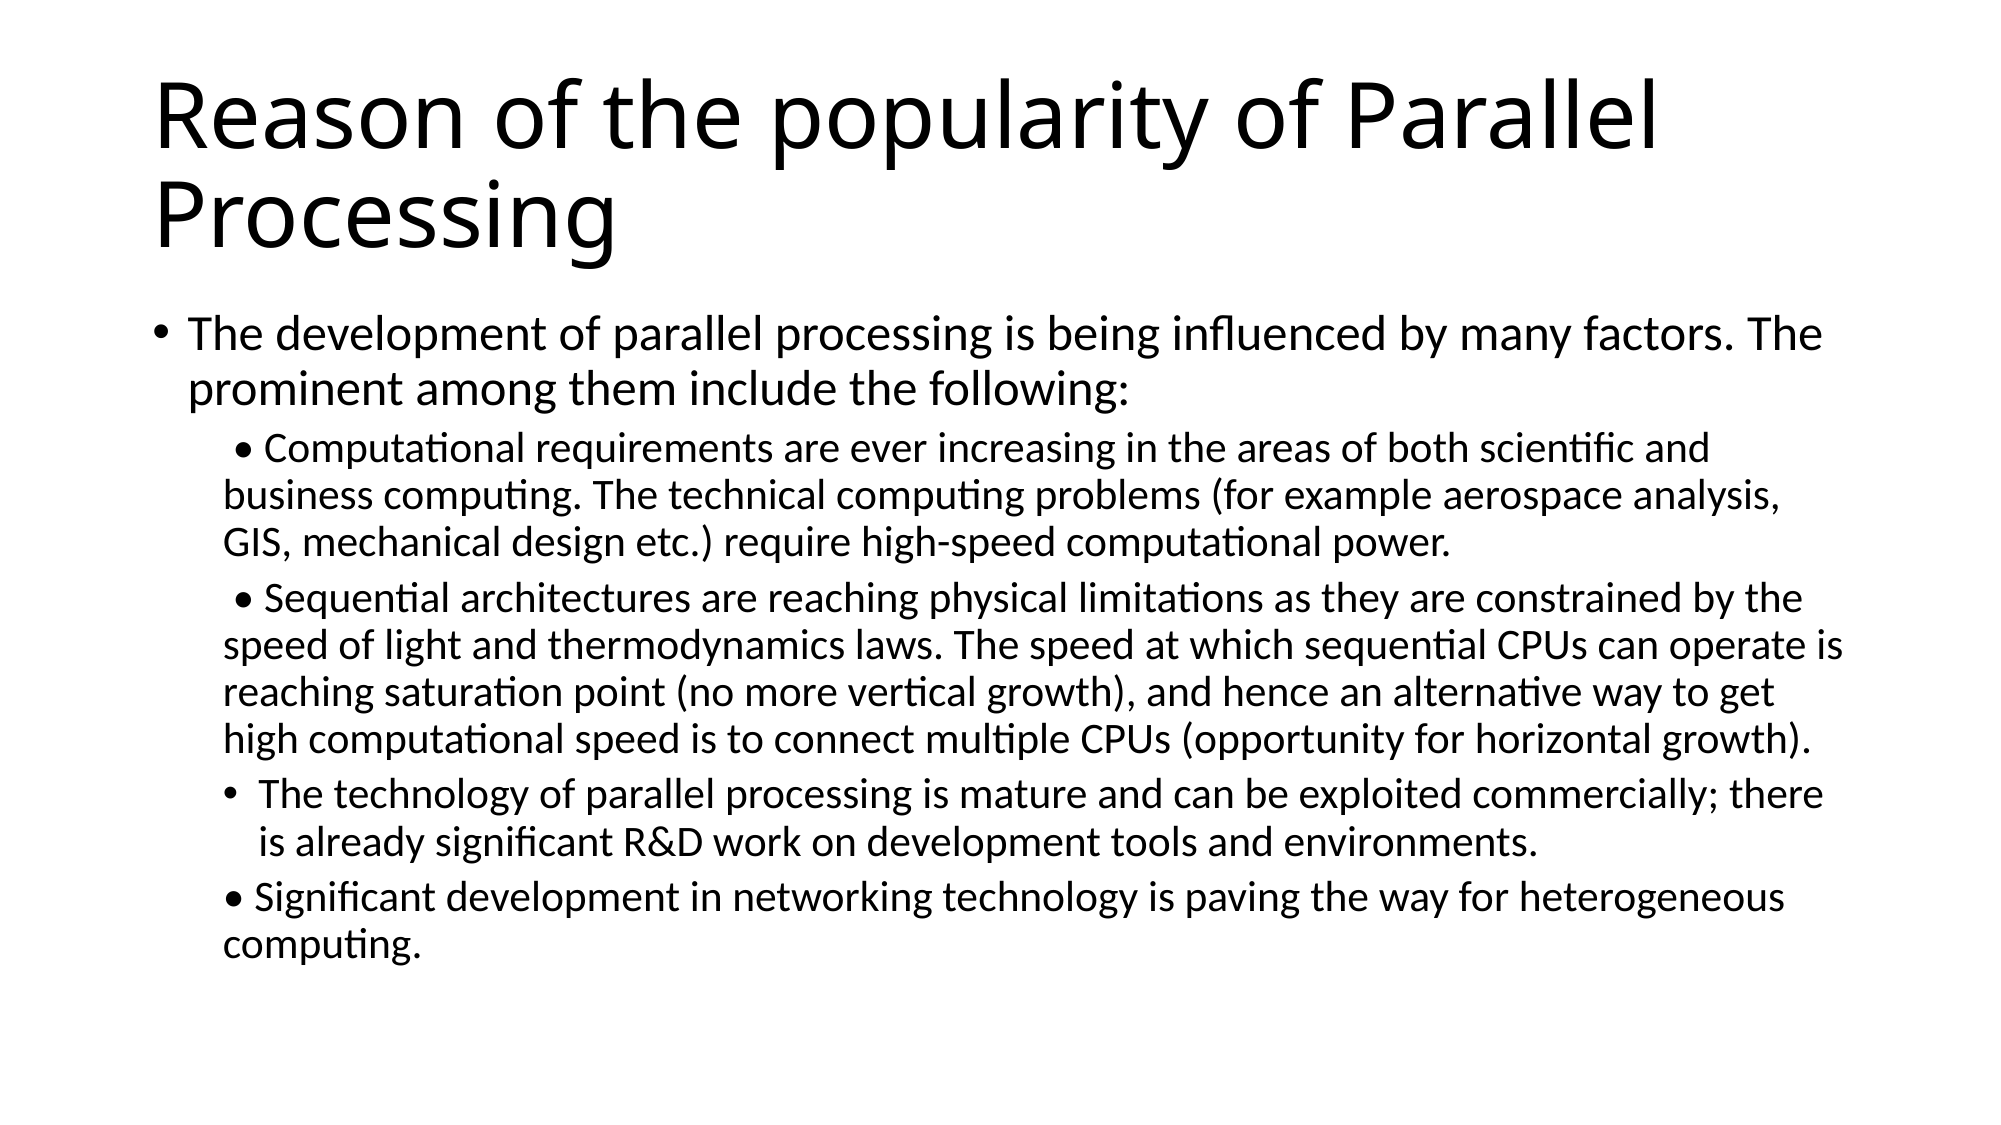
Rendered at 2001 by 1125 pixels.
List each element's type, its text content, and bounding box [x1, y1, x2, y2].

title Reason of the popularity of Parallel Processing [137, 59, 1863, 278]
list The development of parallel processing is being influenced by many factors. The prominent among them include the following: • Computational requirements are ever increasing in the areas of both scientific and business computing. The technical computing problems (for example aerospace analysis, GIS, mechanical design etc.) require high-speed computational power. • Sequential architectures are reaching physical limitations as they are constrained by the speed of light and thermodynamics laws. The speed at which sequential CPUs can operate is reaching saturation point (no more vertical growth), and hence an alternative way to get high computational speed is to connect multiple CPUs (opportunity for horizontal growth). The technology of parallel processing is mature and can be exploited commercially; there is already significant R&D work on development tools and environments. • Significant development in networking technology is paving the way for heterogeneous computing. [137, 299, 1863, 1014]
